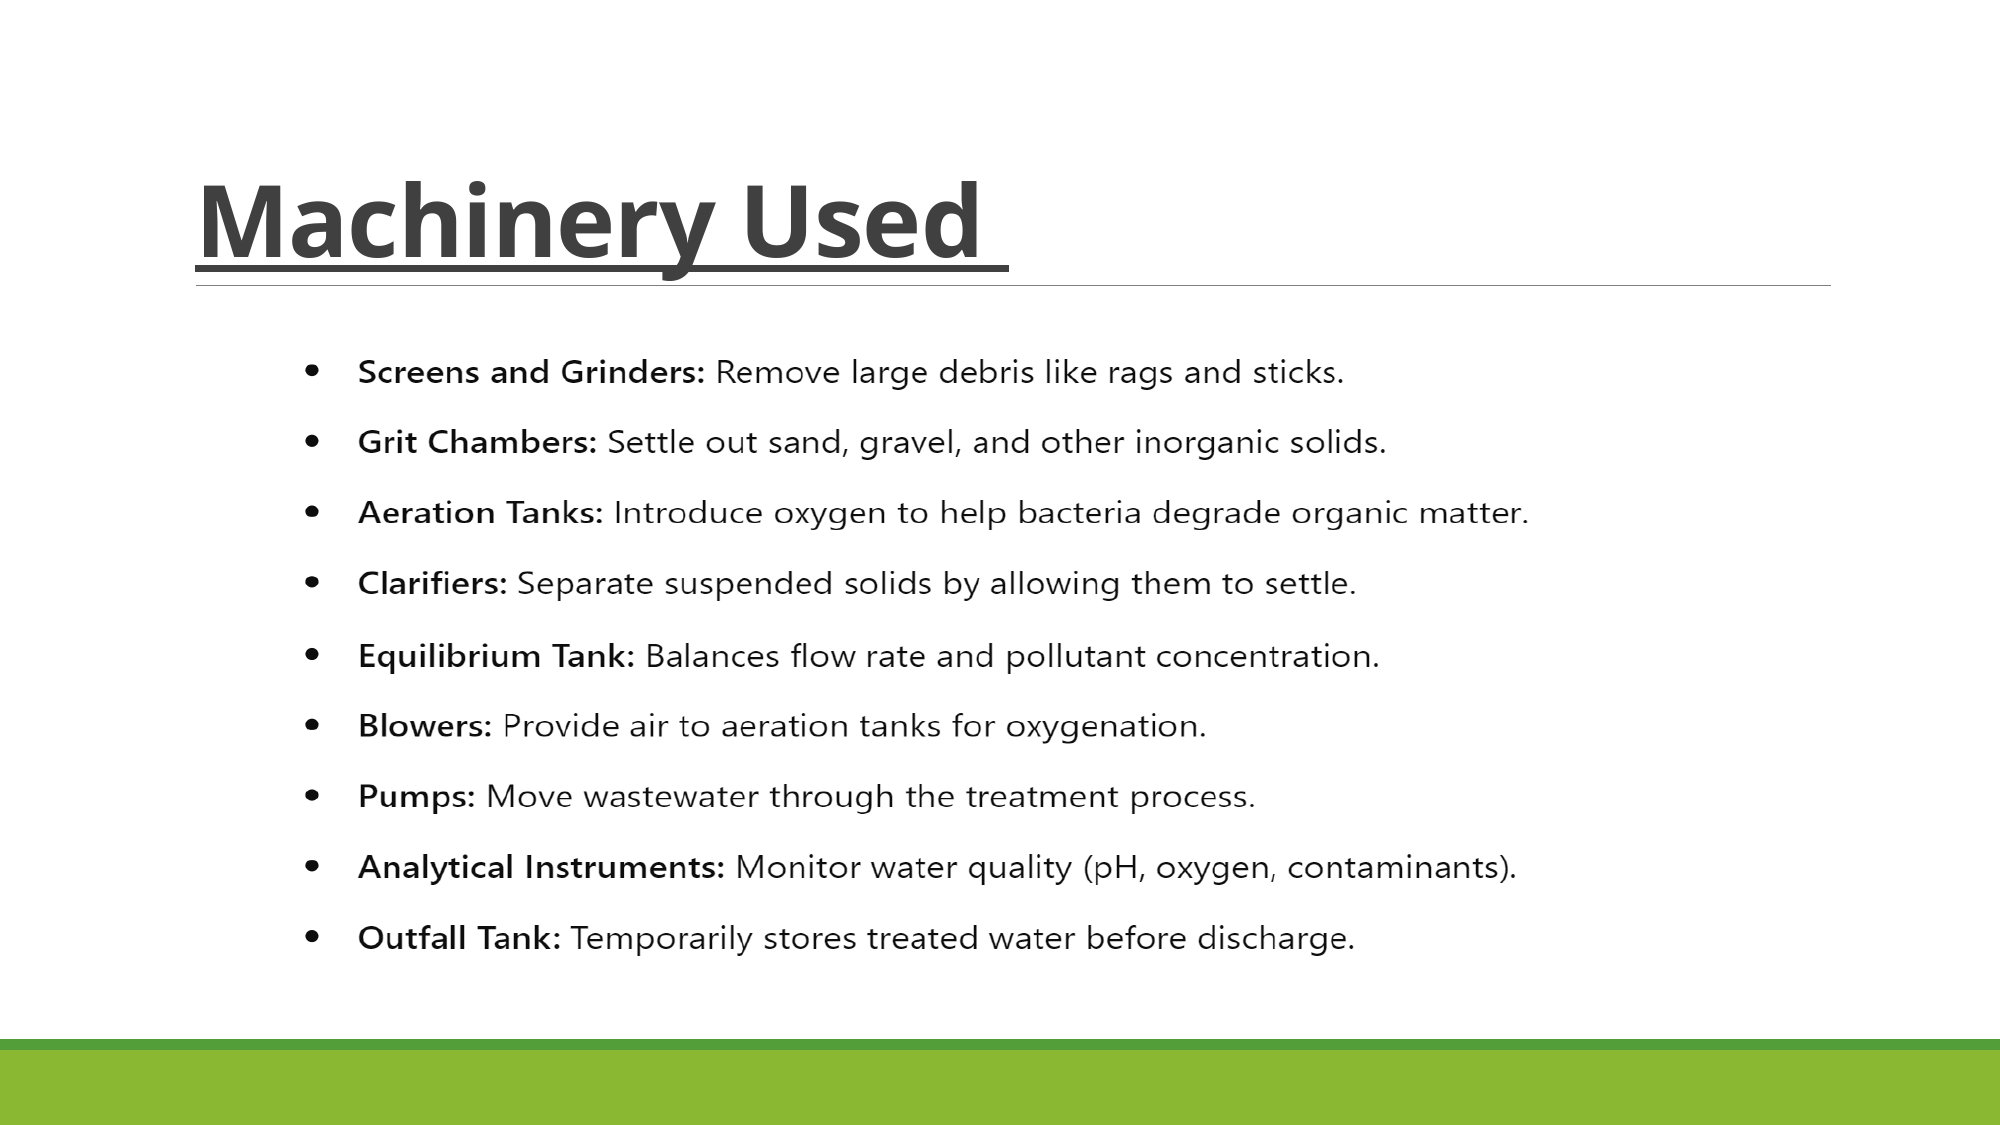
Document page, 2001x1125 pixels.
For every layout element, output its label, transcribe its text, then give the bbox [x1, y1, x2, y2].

title Machinery Used [180, 47, 1830, 285]
picture [252, 322, 1541, 1003]
